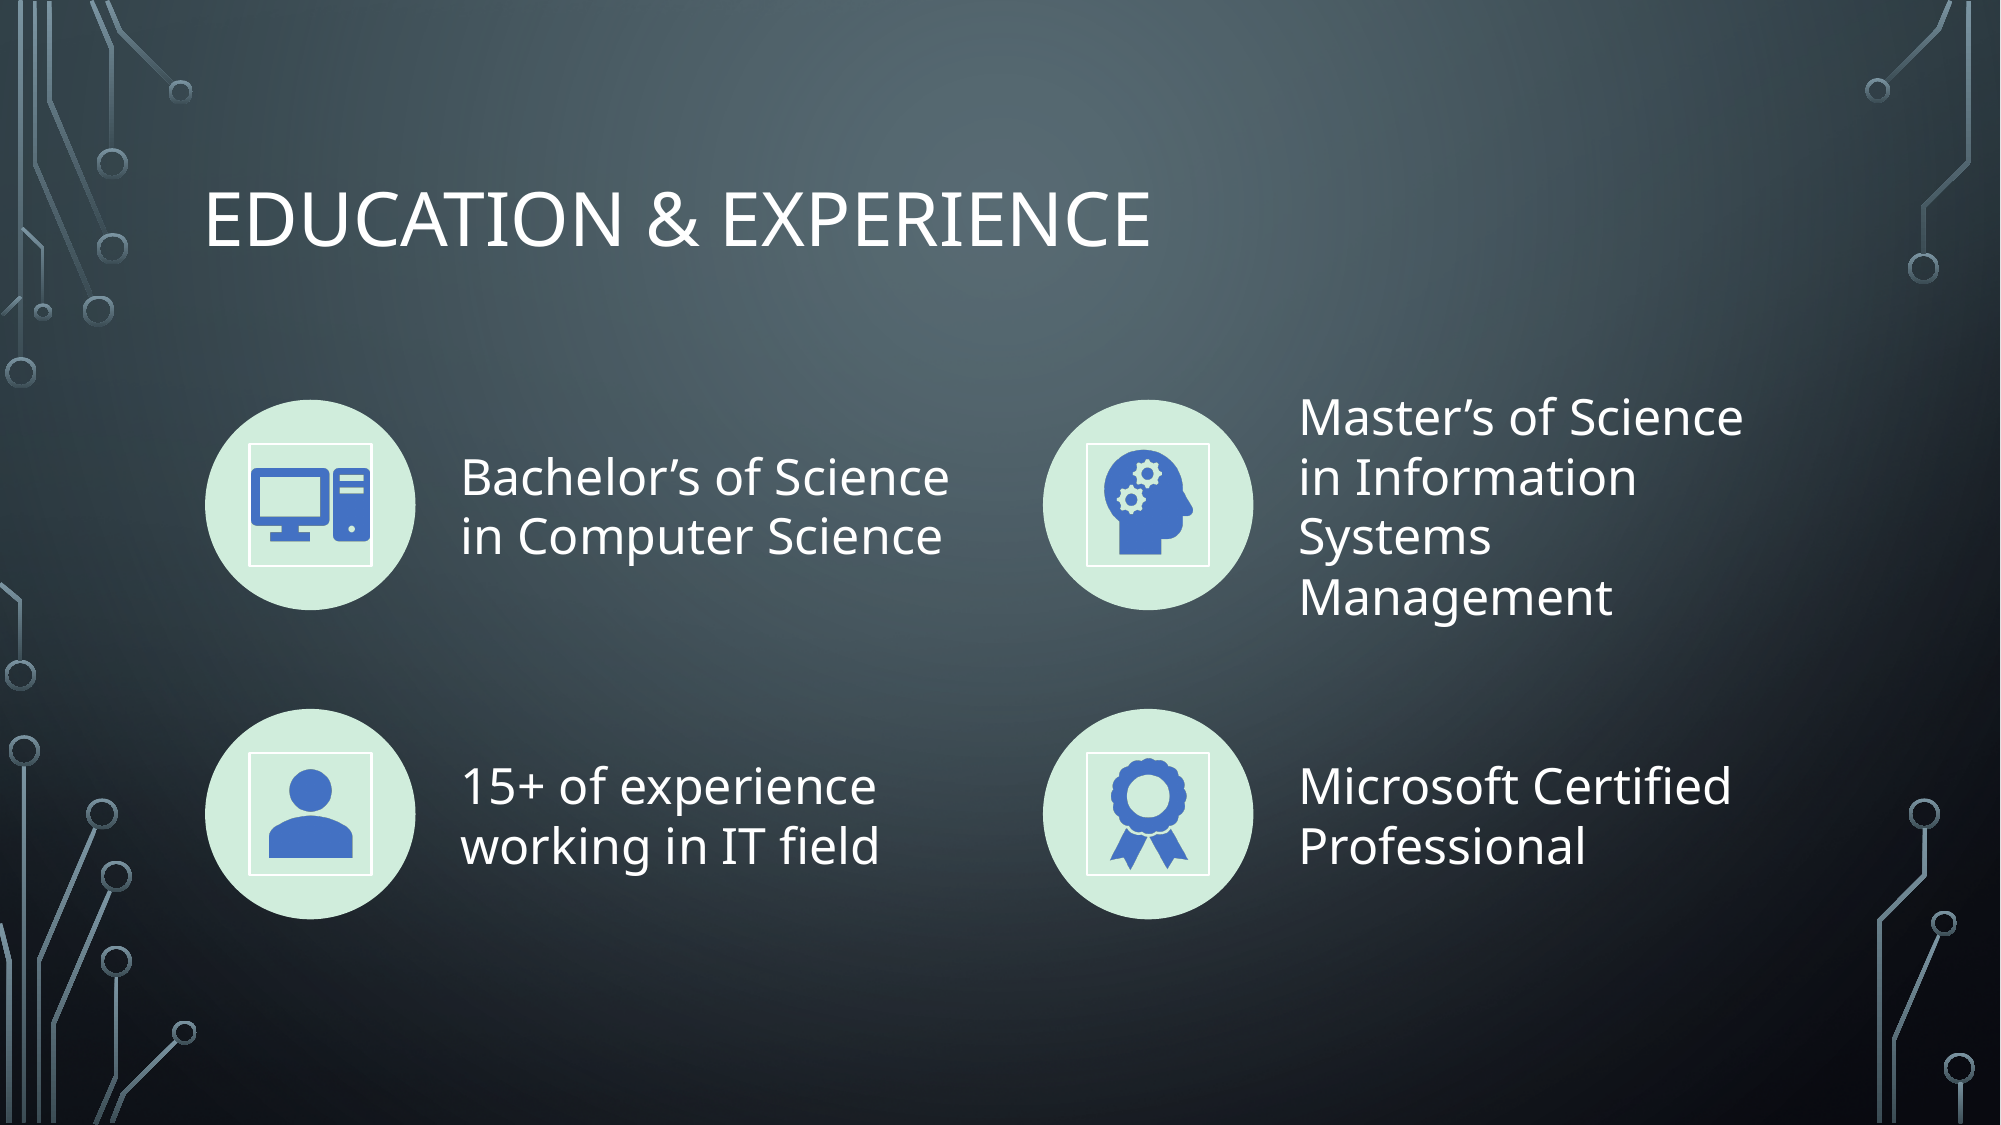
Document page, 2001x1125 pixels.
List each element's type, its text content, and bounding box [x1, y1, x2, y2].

title Education & Experience [187, 101, 1813, 344]
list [186, 368, 1813, 951]
